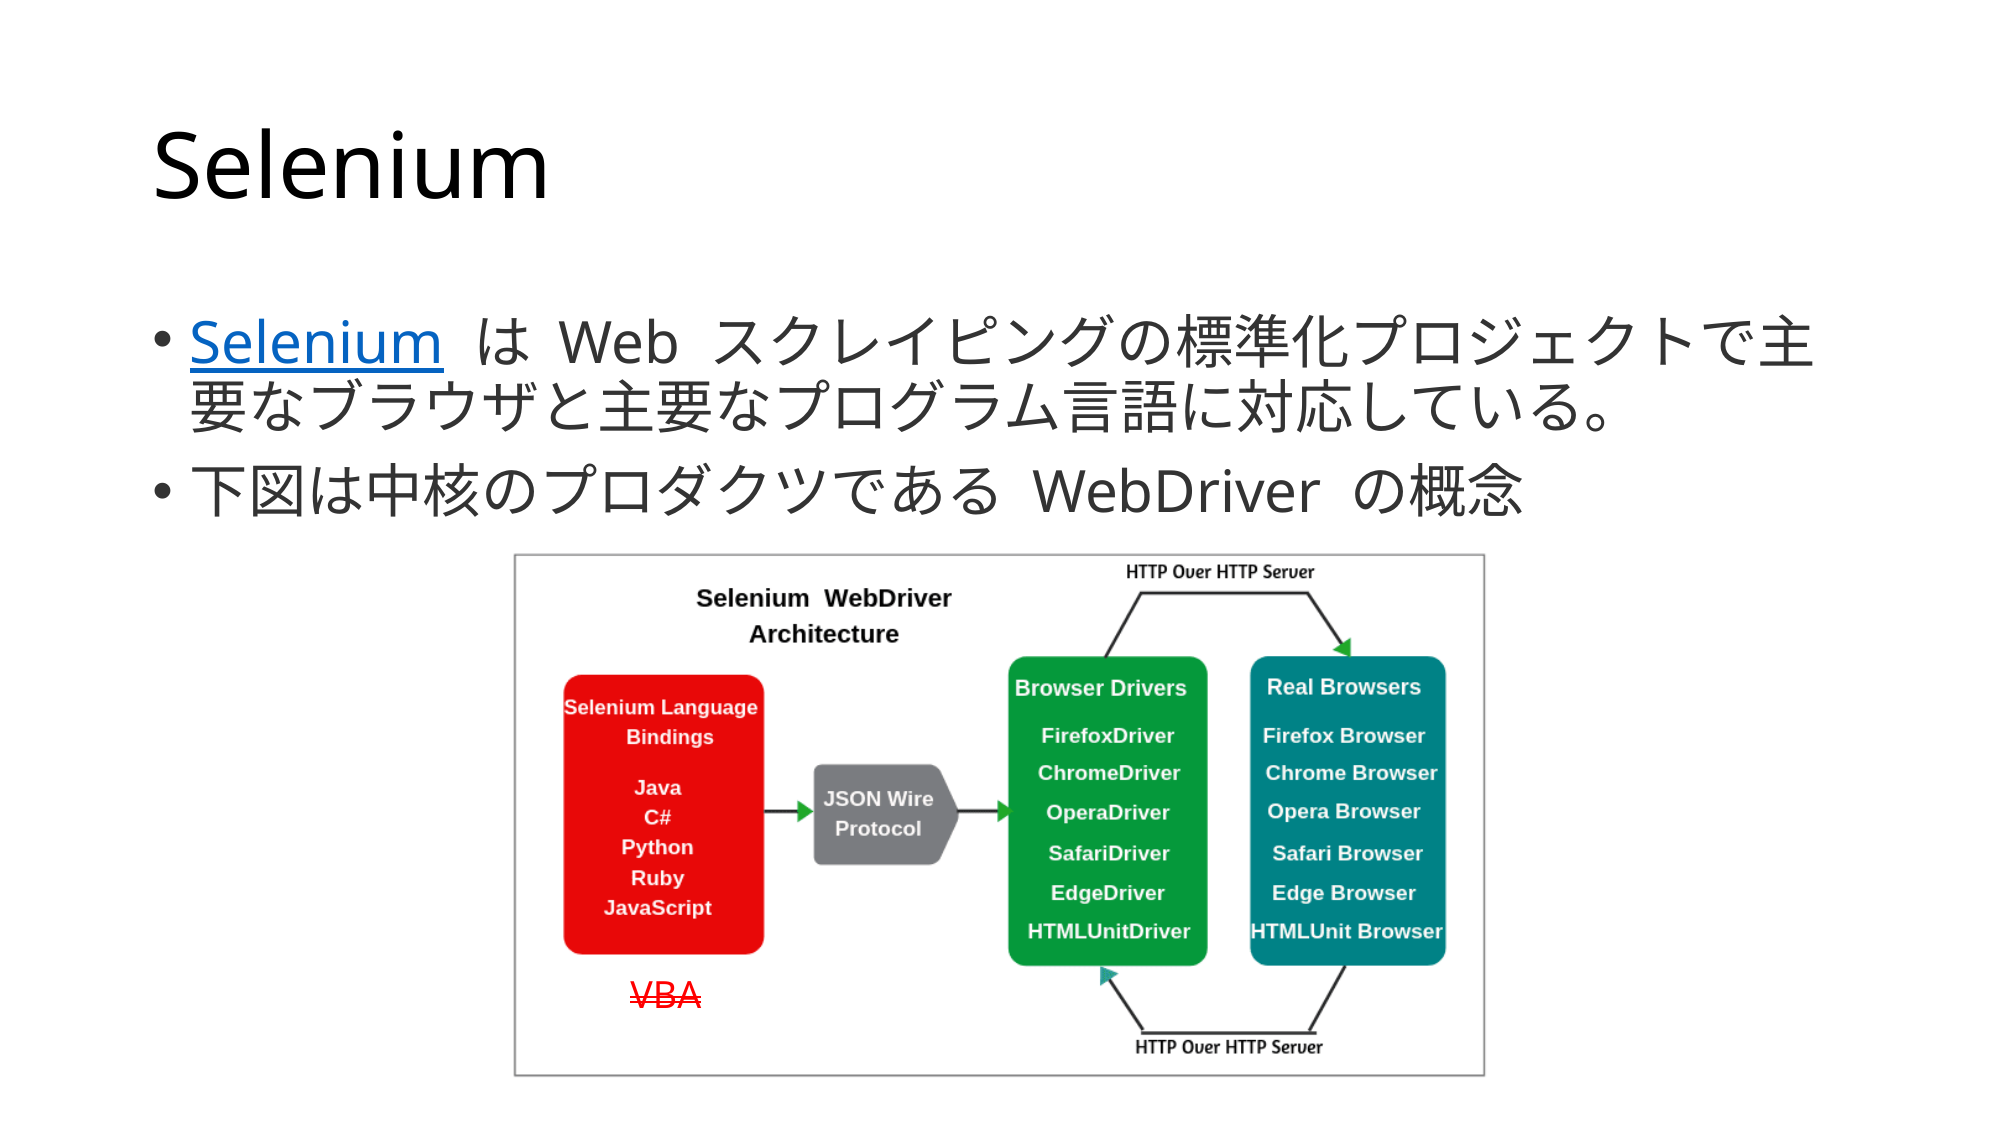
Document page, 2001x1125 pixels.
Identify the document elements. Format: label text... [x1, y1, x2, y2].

title Selenium [137, 59, 1863, 278]
list Selenium は Web スクレイピングの標準化プロジェクトで主要なブラウザと主要なプログラム言語に対応している。 下図は中核のプロダクツである WebDriver の概念 [137, 299, 1863, 1014]
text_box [499, 535, 1501, 1092]
